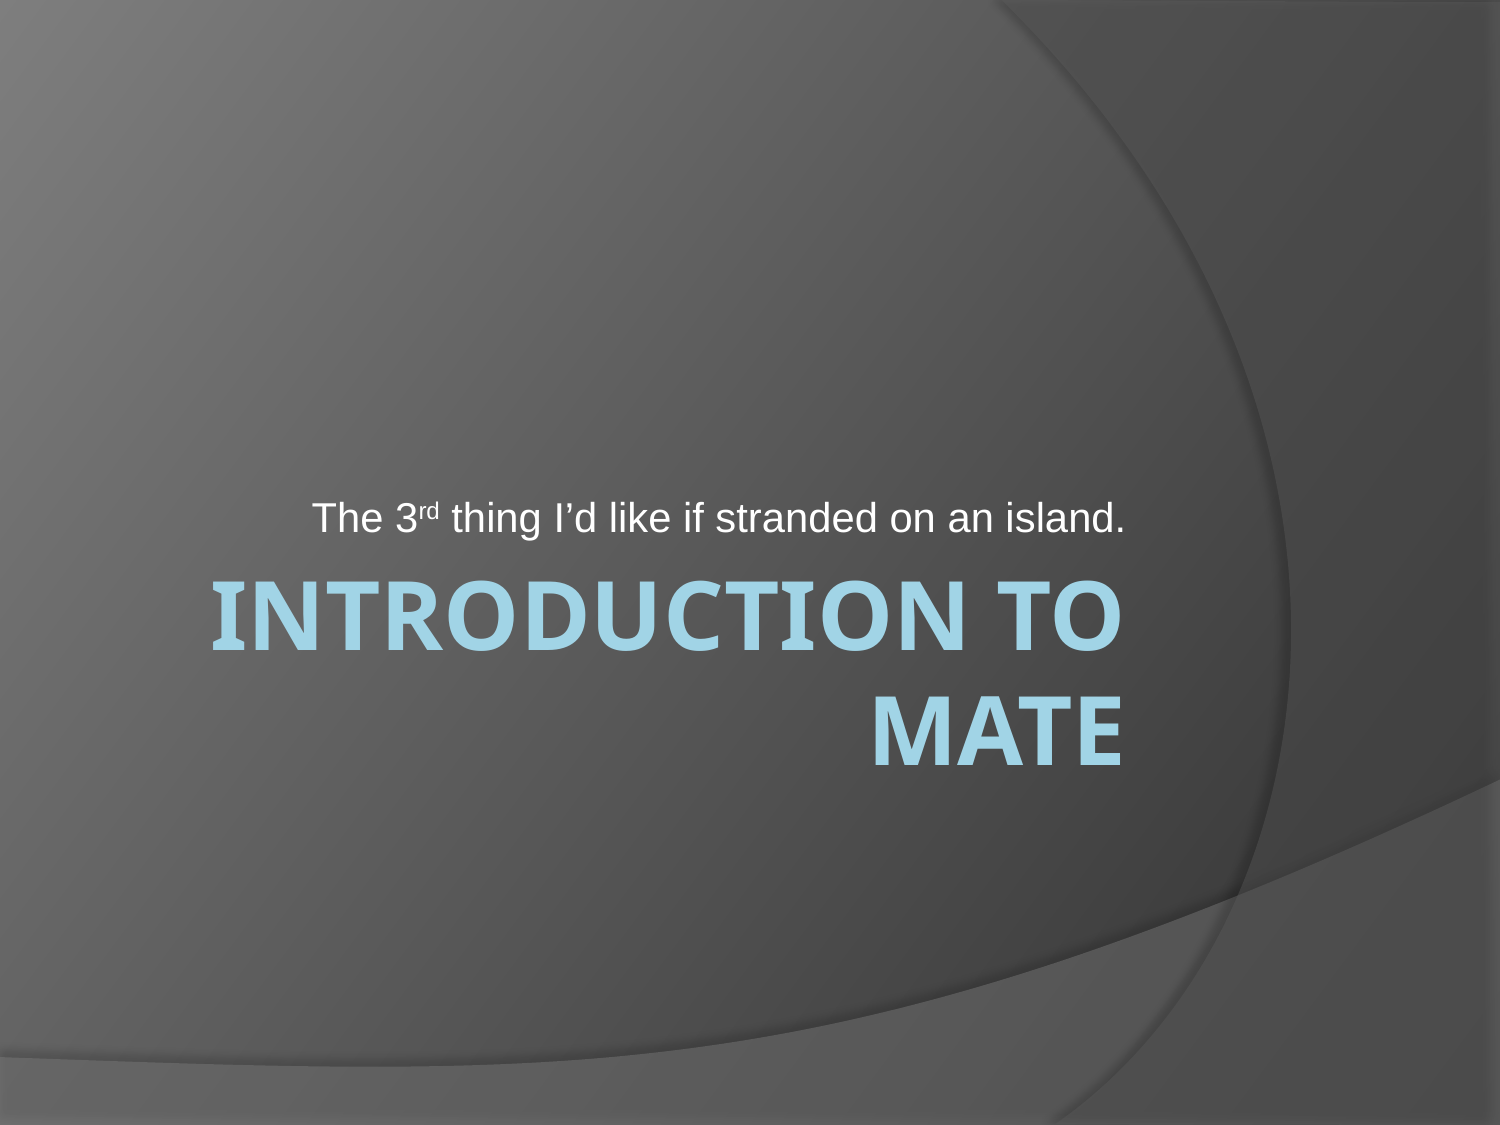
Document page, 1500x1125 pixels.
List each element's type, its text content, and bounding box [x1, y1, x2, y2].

title Introduction to Mate [70, 547, 1134, 925]
subtitle The 3rd thing I’d like if stranded on an island. [71, 253, 1134, 541]
